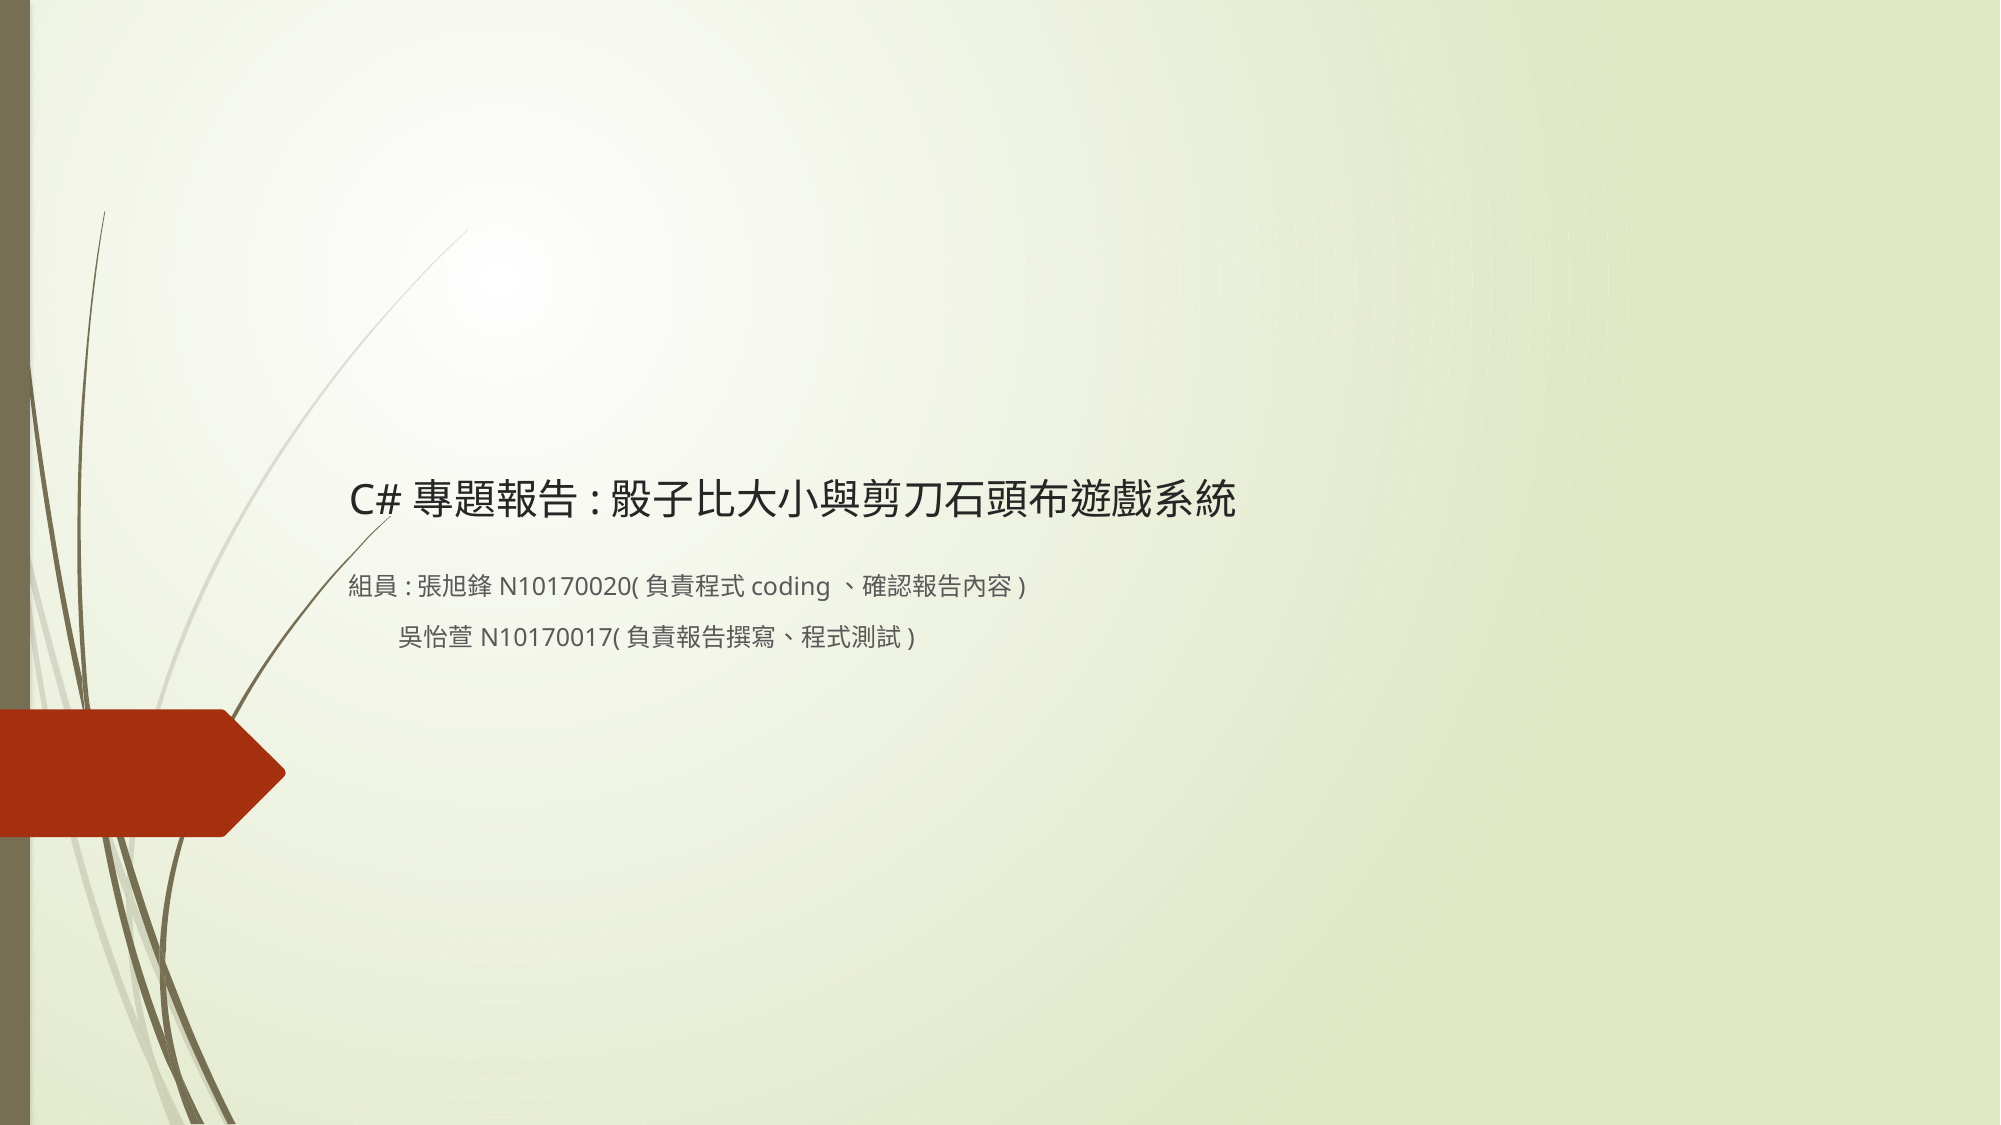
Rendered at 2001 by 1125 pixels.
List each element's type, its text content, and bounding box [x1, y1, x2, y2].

subtitle 組員:張旭鋒N10170020(負責程式coding、確認報告內容) 吳怡萱N10170017(負責報告撰寫、程式測試) [334, 562, 1797, 748]
title C#專題報告:骰子比大小與剪刀石頭布遊戲系統 [334, 159, 1797, 531]
